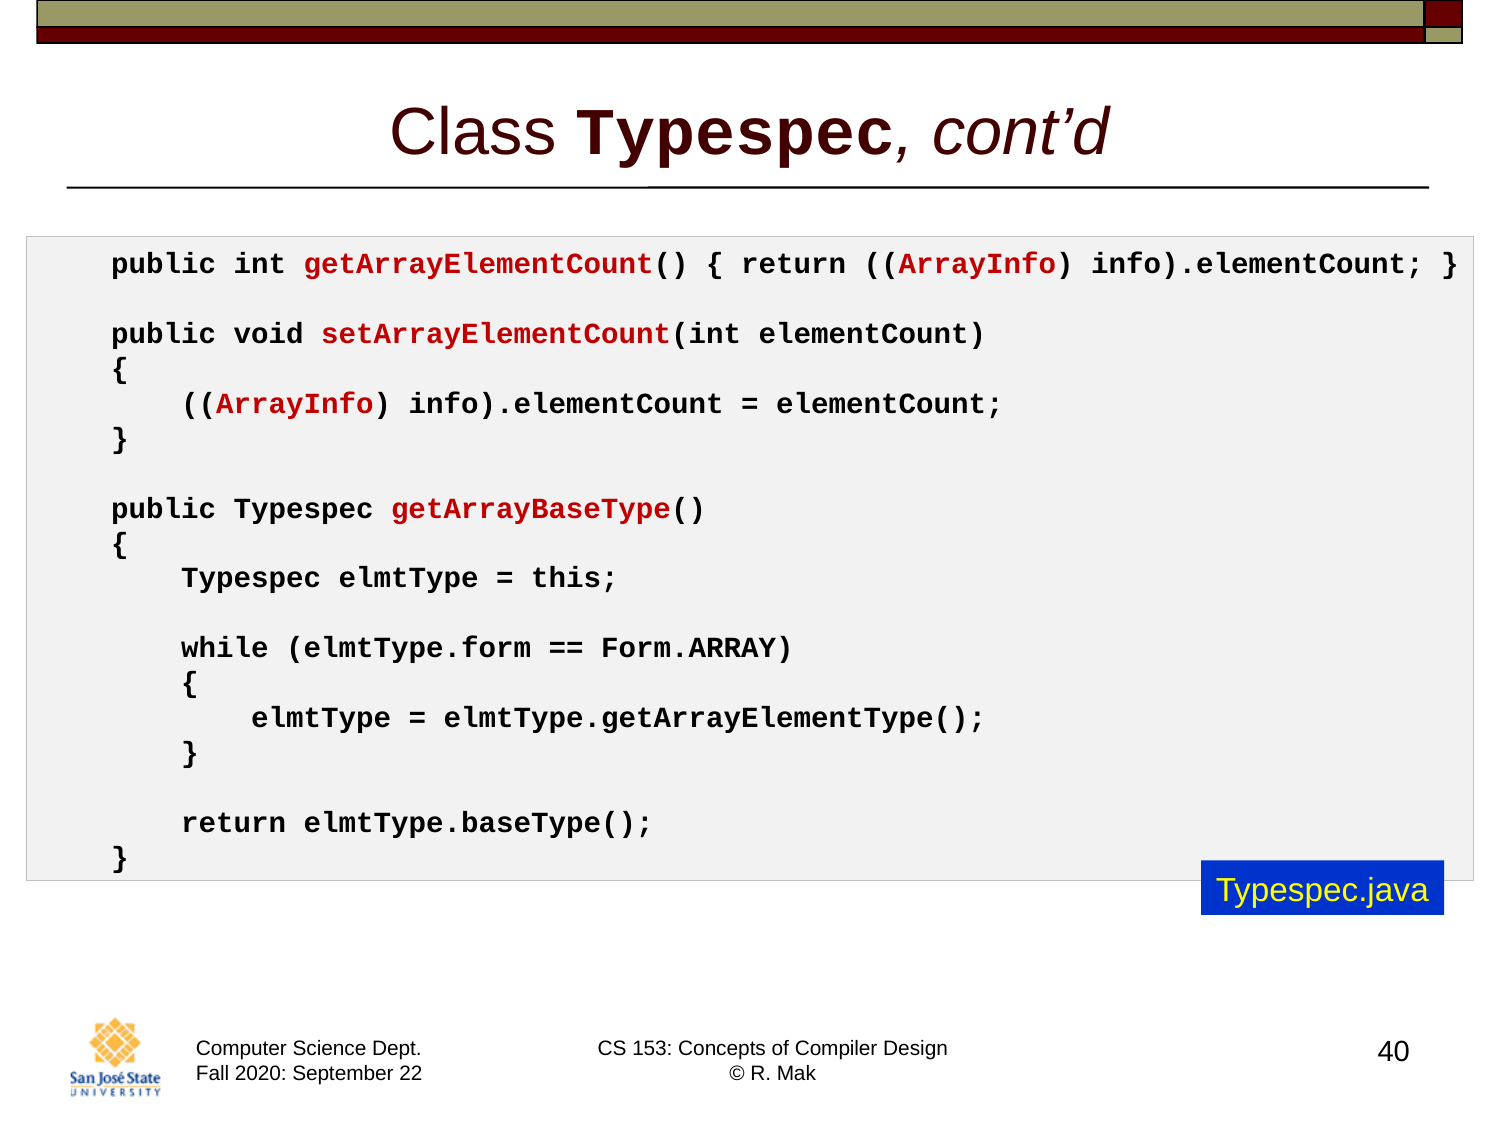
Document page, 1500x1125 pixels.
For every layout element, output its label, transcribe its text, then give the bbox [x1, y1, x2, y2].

text_box Typespec.java [1201, 860, 1445, 915]
text_box public int getArrayElementCount() { return ((ArrayInfo) info).elementCount; } public void setArrayElementCount(int elementCount) { ((ArrayInfo) info).elementCount = elementCount; } public Typespec getArrayBaseType() { Typespec elmtType = this; while (elmtType.form == Form.ARRAY) { elmtType = elmtType.getArrayElementType(); } return elmtType.baseType(); } [26, 236, 1474, 881]
picture [60, 1012, 166, 1112]
title Class Typespec, cont’d [75, 67, 1425, 175]
slide_number 40 [1320, 1025, 1425, 1100]
